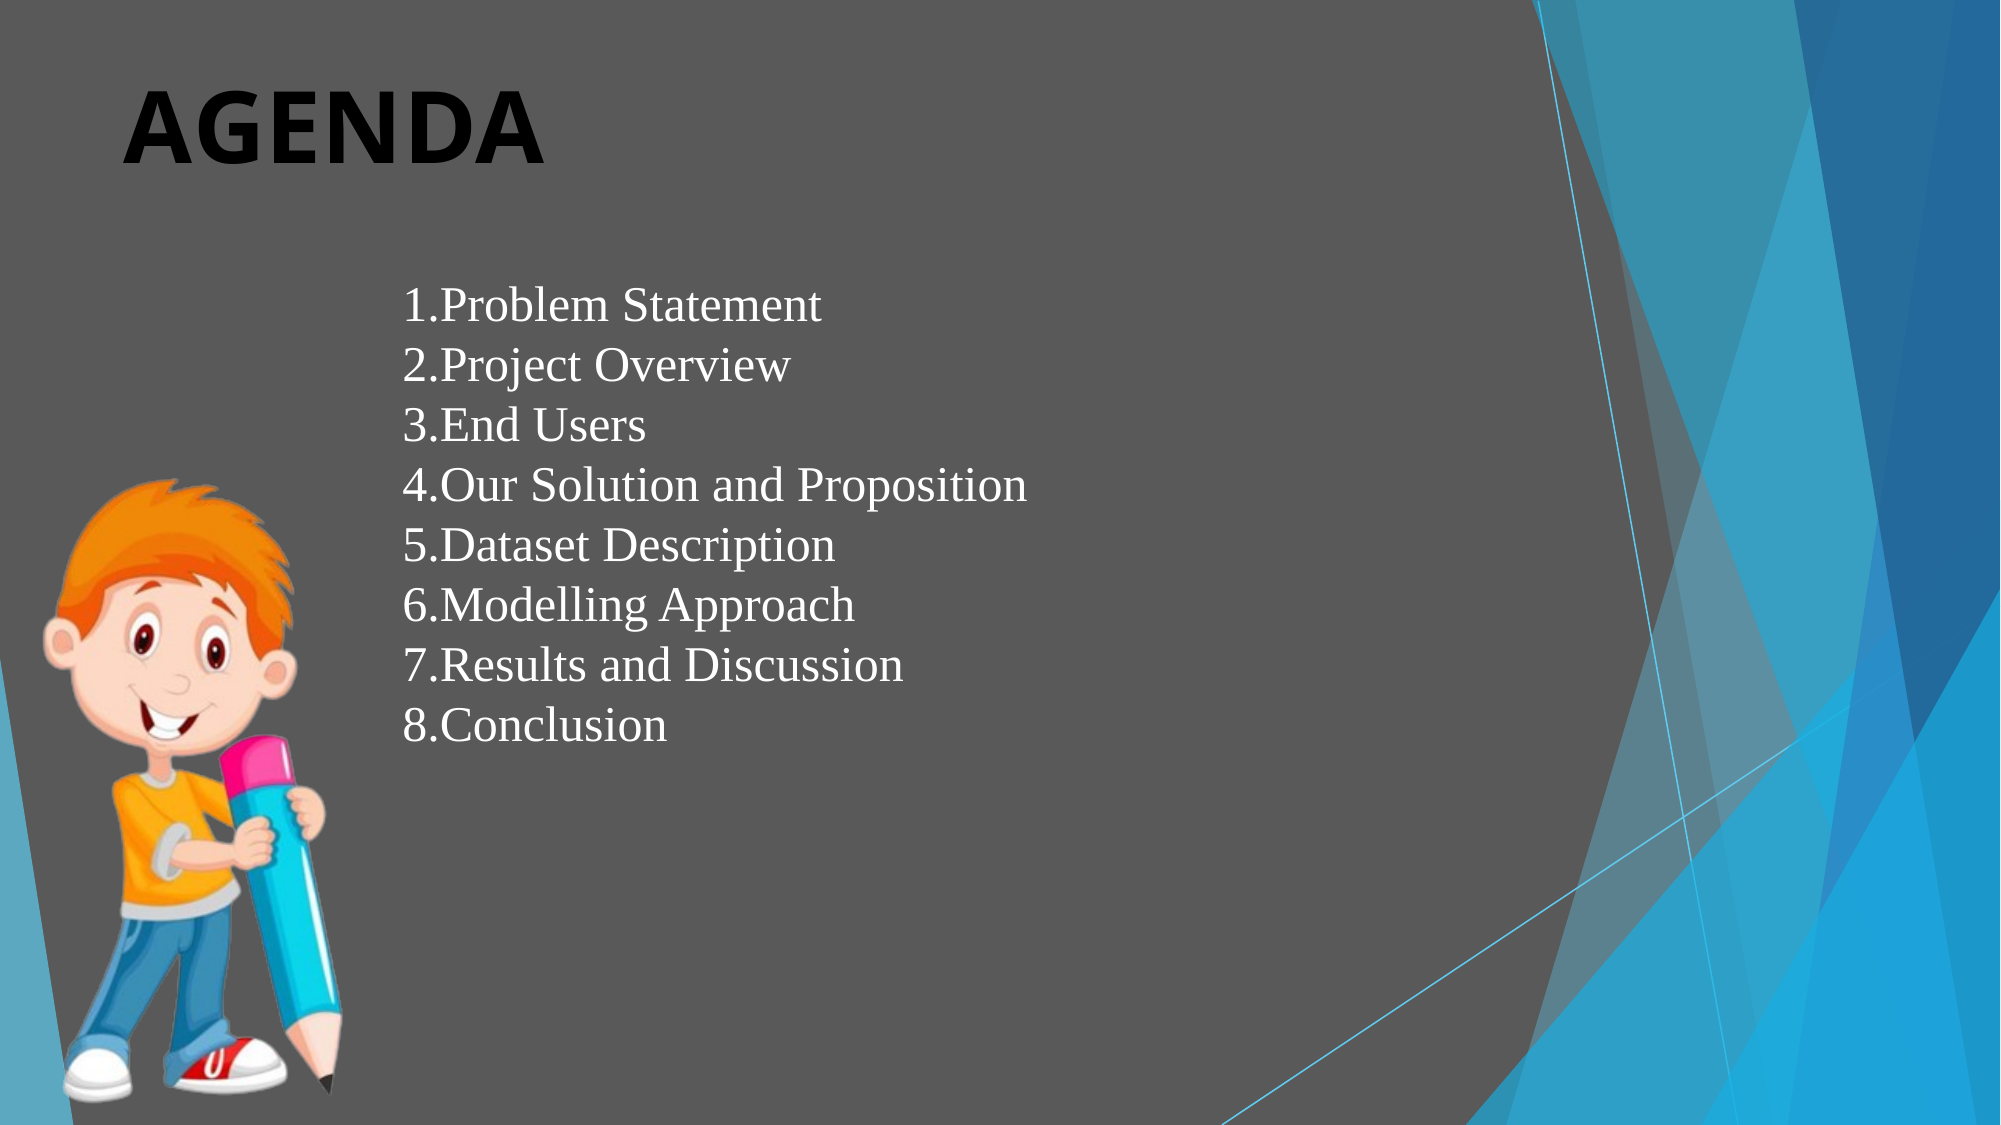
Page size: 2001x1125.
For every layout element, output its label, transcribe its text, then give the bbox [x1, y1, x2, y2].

picture [0, 457, 915, 1125]
list Problem Statement Project Overview End Users Our Solution and Proposition Dataset Description Modelling Approach Results and Discussion Conclusion [402, 210, 2000, 878]
title AGENDA [123, 63, 1877, 188]
